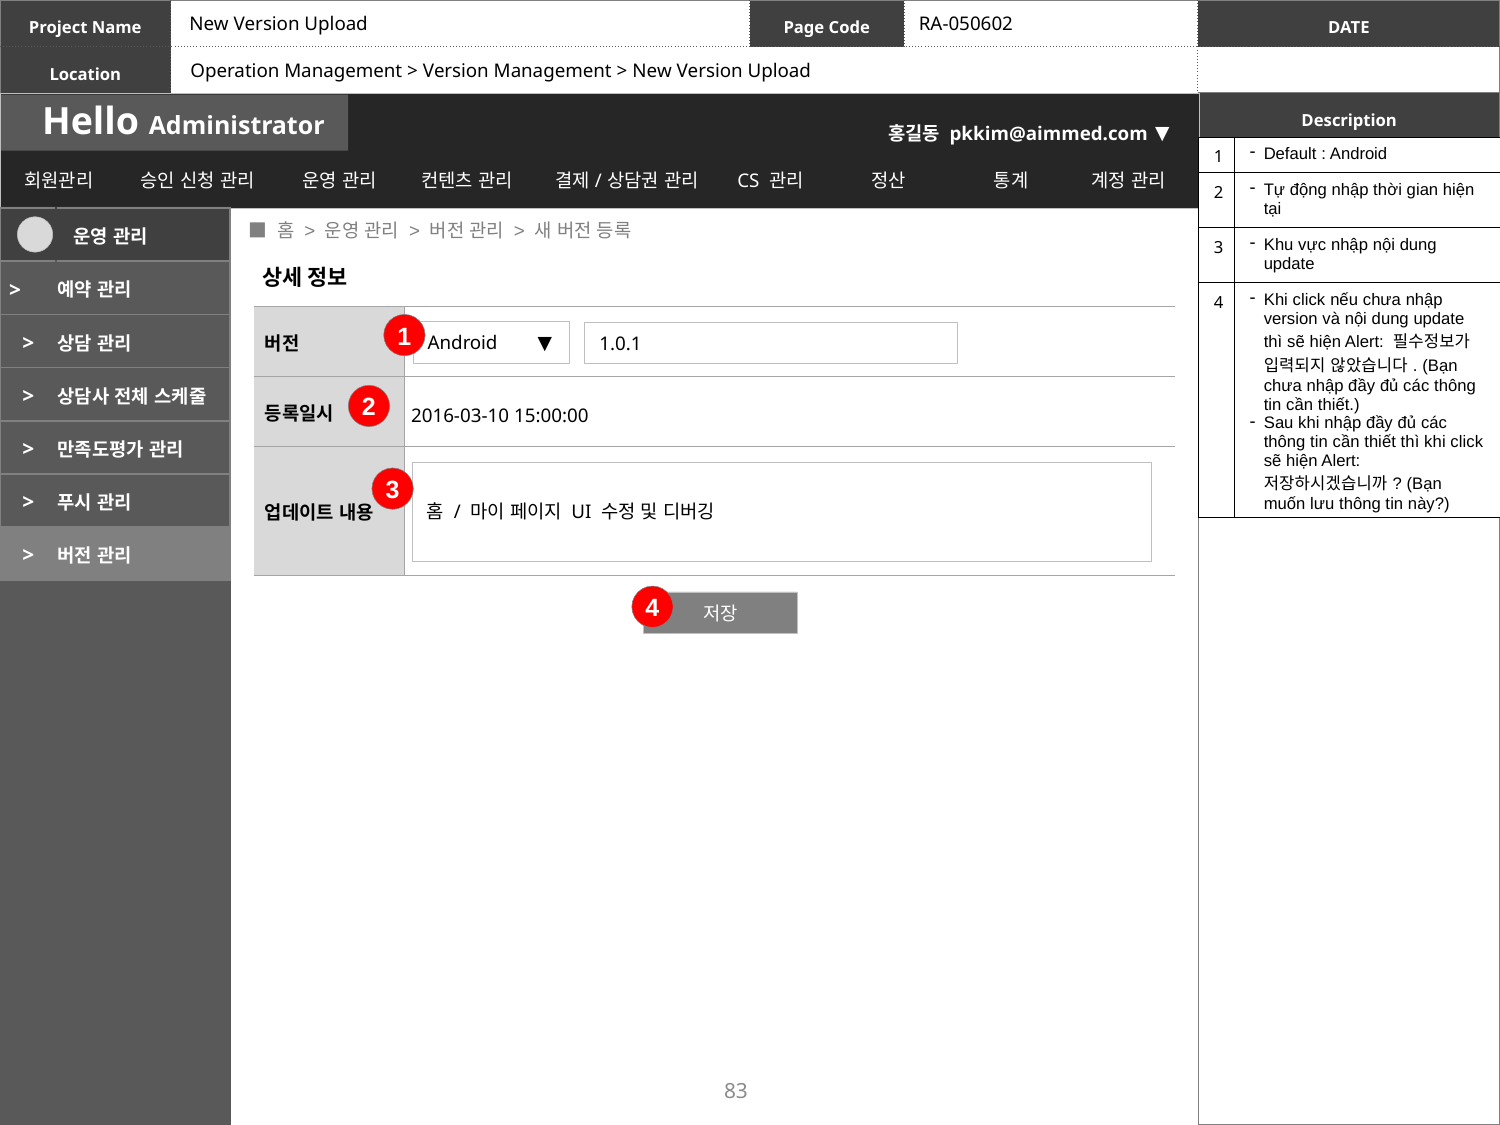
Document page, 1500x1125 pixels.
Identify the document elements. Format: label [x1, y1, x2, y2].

text_box [0, 203, 1154, 1125]
text_box [15, 214, 55, 255]
table_cell [1235, 228, 1500, 280]
table_cell [254, 377, 404, 446]
table_cell [57, 368, 229, 420]
table_cell [1, 262, 55, 314]
table_cell [1199, 228, 1234, 280]
text_box [583, 320, 959, 365]
table_header [1199, 138, 1234, 175]
text_box [381, 312, 572, 365]
text_box [175, 51, 826, 89]
table_header [57, 209, 229, 260]
table_header [405, 307, 1175, 376]
text_box [346, 383, 392, 429]
table_header [254, 307, 404, 376]
table_cell [57, 475, 229, 526]
table_cell [405, 447, 1175, 575]
table_header [1, 209, 55, 260]
table_cell [57, 262, 229, 314]
table_cell [57, 422, 229, 473]
text_box [369, 460, 1154, 563]
table_cell [1235, 281, 1500, 518]
table_cell [1199, 176, 1234, 227]
table_cell [1, 368, 55, 420]
table_cell [1199, 281, 1234, 518]
text_box [629, 583, 799, 635]
table_cell [405, 377, 1175, 446]
table_header [1235, 138, 1500, 175]
table_cell [1, 475, 55, 526]
table_cell [1, 528, 55, 579]
table_cell [1, 422, 55, 473]
table_cell [57, 528, 229, 579]
slide_number [561, 1061, 911, 1122]
table_cell [1, 315, 55, 367]
table_cell [57, 315, 229, 367]
table_cell [1235, 176, 1500, 227]
table_cell [254, 447, 404, 575]
text_box [174, 4, 383, 42]
text_box [904, 4, 1029, 42]
